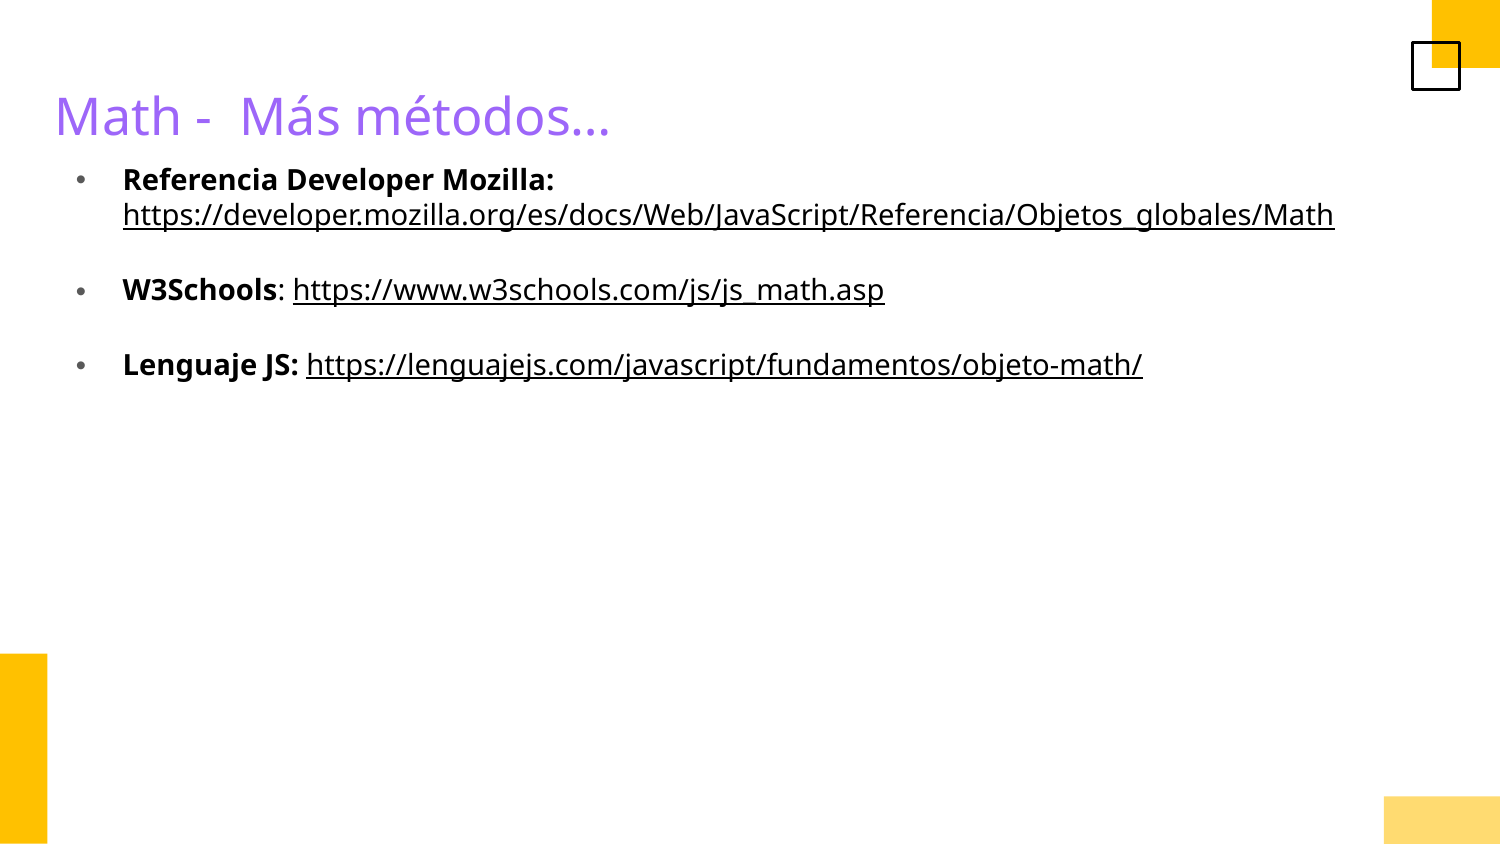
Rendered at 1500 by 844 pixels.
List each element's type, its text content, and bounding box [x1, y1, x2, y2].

text_box Math - Más métodos… [40, 68, 1460, 163]
text_box Referencia Developer Mozilla: https://developer.mozilla.org/es/docs/Web/JavaScript/Referencia/Objetos_globales/Math W3Schools: https://www.w3schools.com/js/js_math.asp Lenguaje JS: https://lenguajejs.com/javascript/fundamentos/objeto-math/ [60, 146, 1399, 413]
